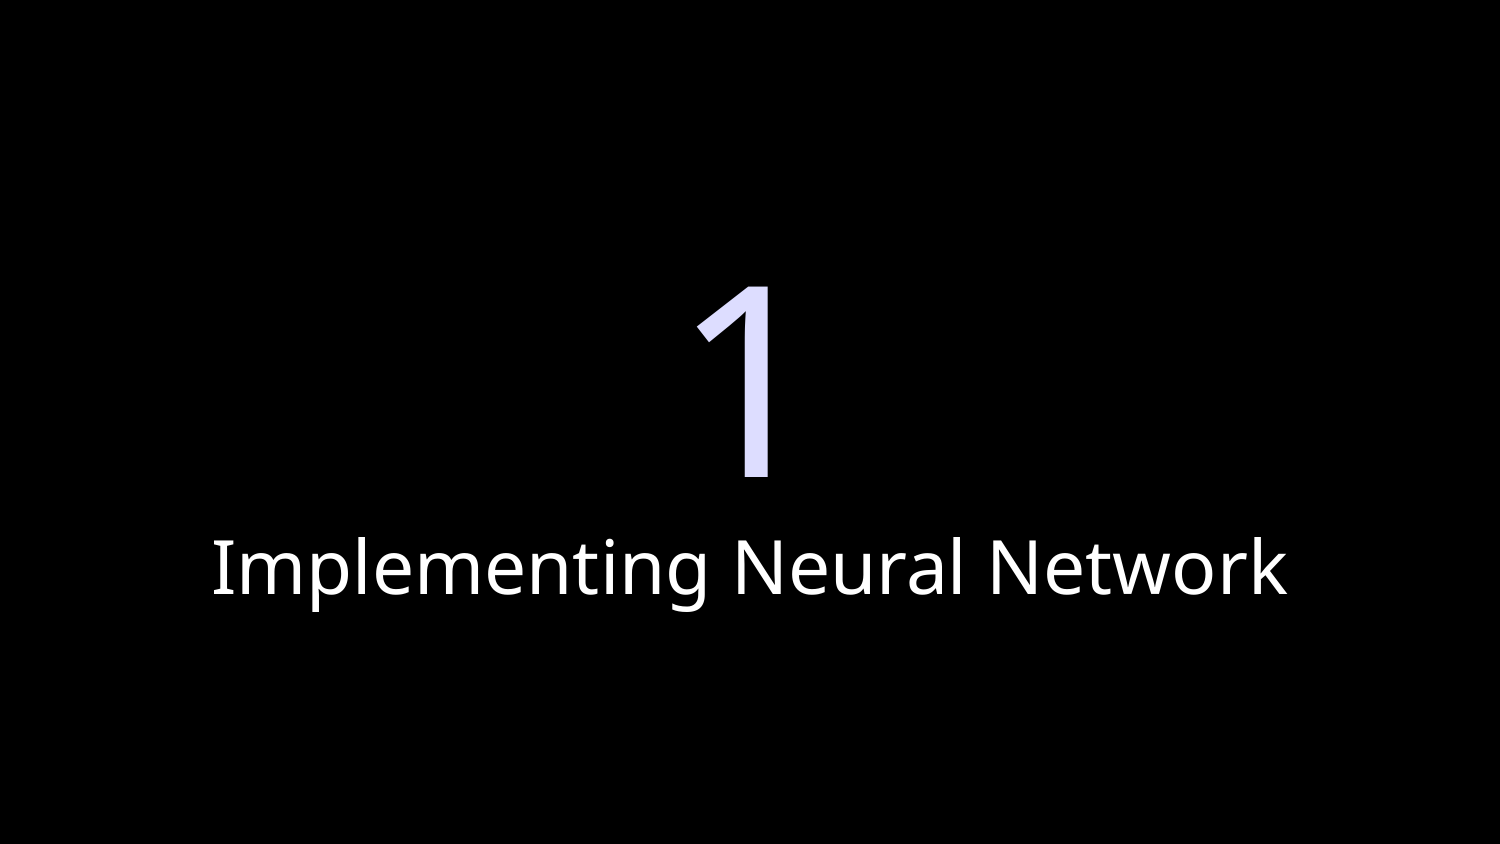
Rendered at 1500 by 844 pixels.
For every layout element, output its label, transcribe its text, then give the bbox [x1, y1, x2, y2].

title Implementing Neural Network [114, 481, 1386, 648]
title 1 [537, 195, 963, 523]
